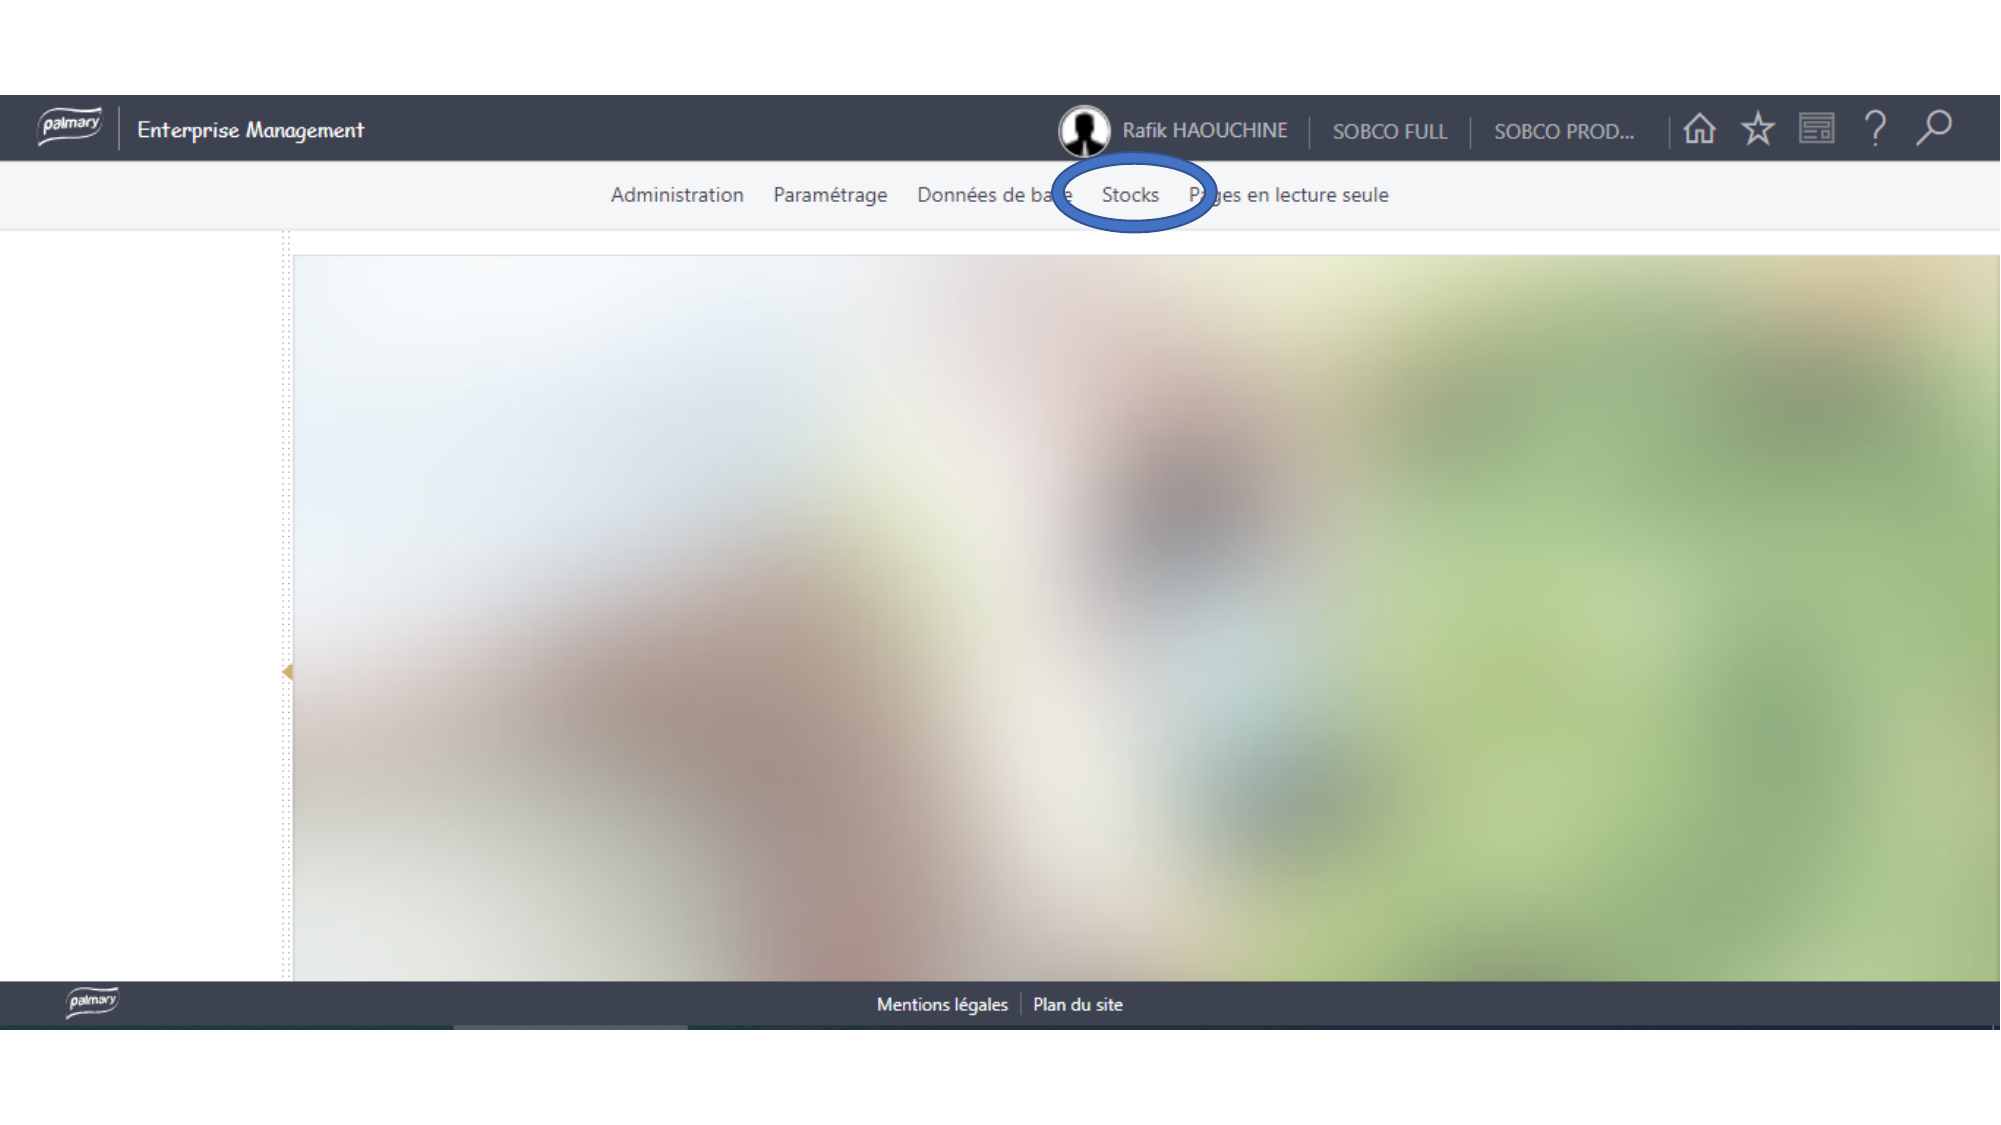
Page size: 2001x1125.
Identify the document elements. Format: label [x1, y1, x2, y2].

picture [0, 95, 2000, 1030]
